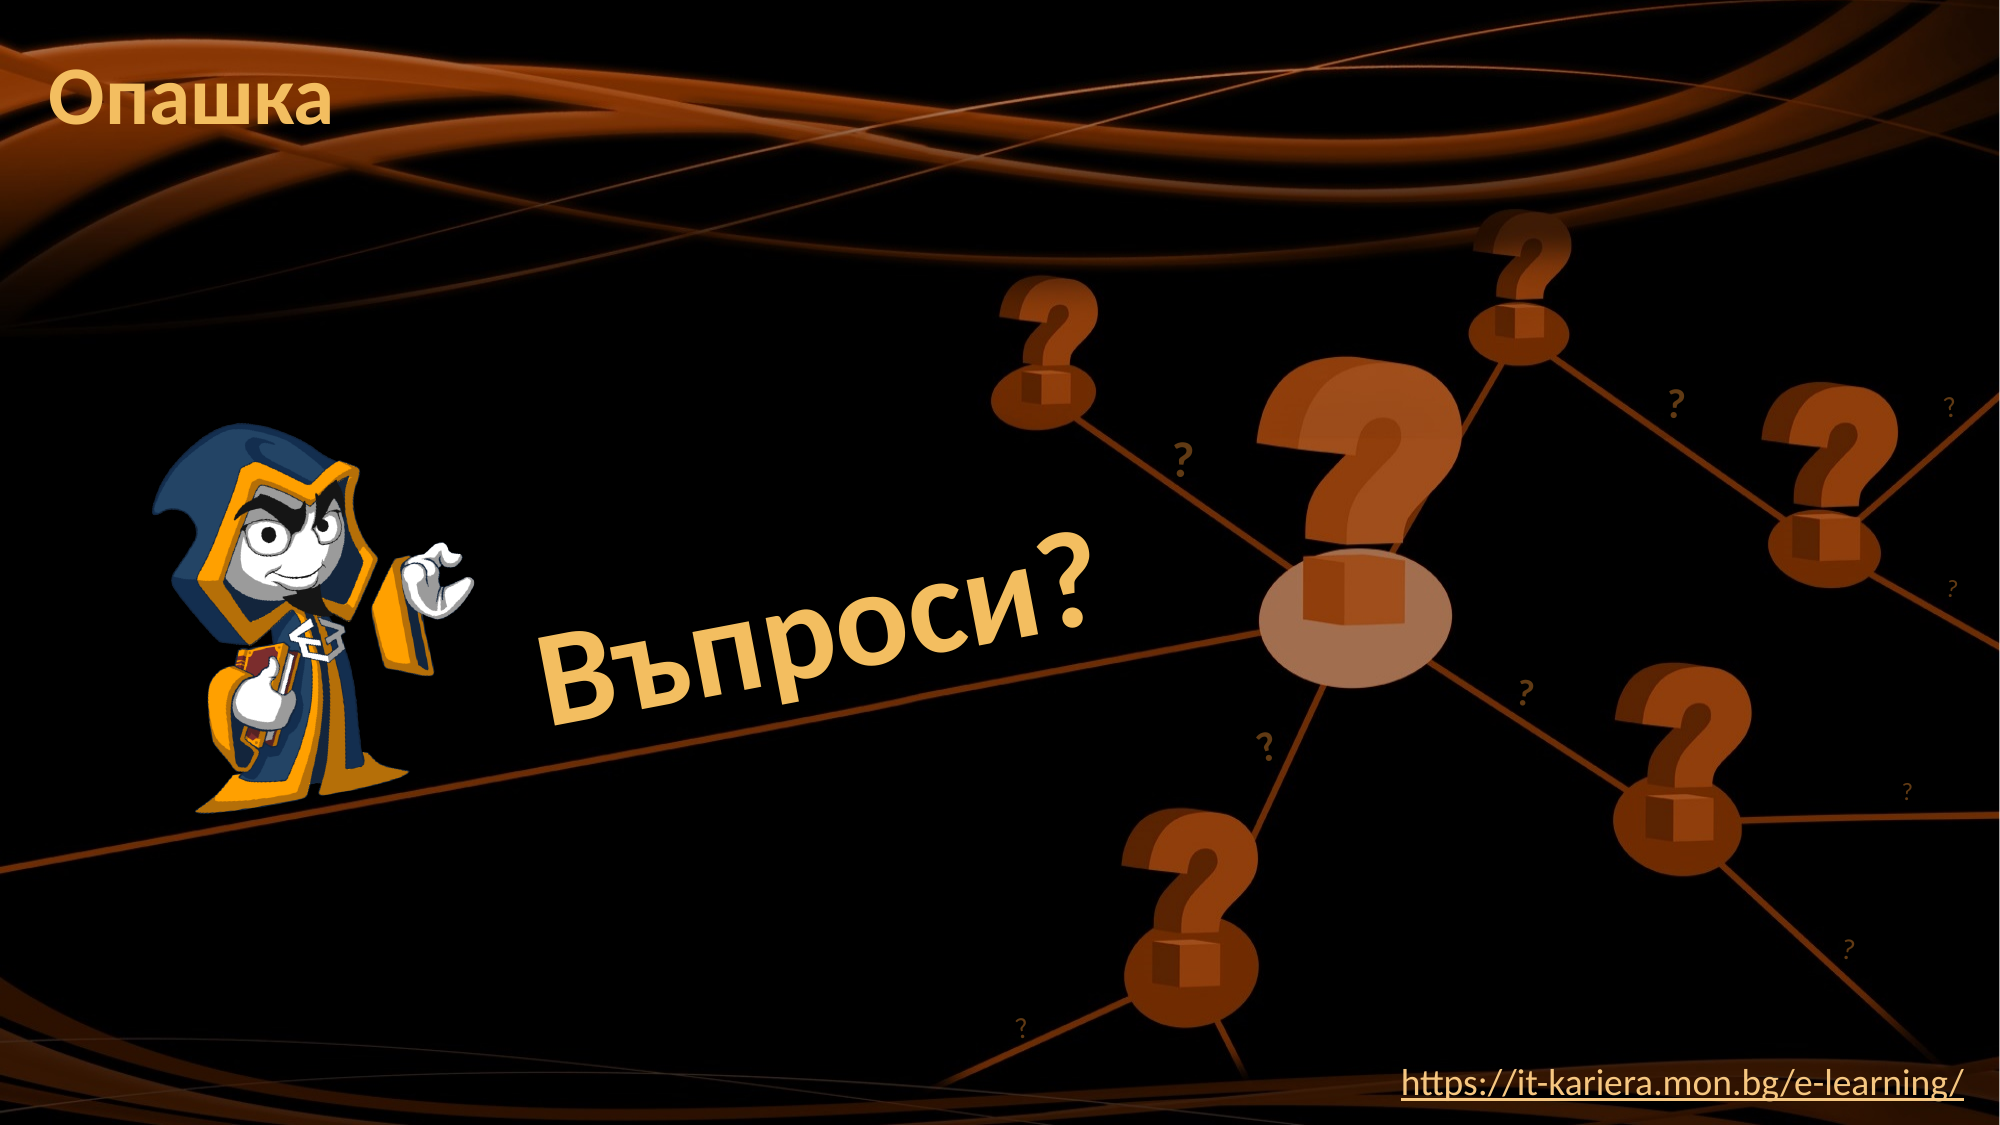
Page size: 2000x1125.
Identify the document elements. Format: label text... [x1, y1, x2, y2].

title Опашка [30, 6, 1602, 189]
picture [0, 0, 2000, 1125]
list https://it-kariera.mon.bg/e-learning/ [250, 1050, 1971, 1110]
